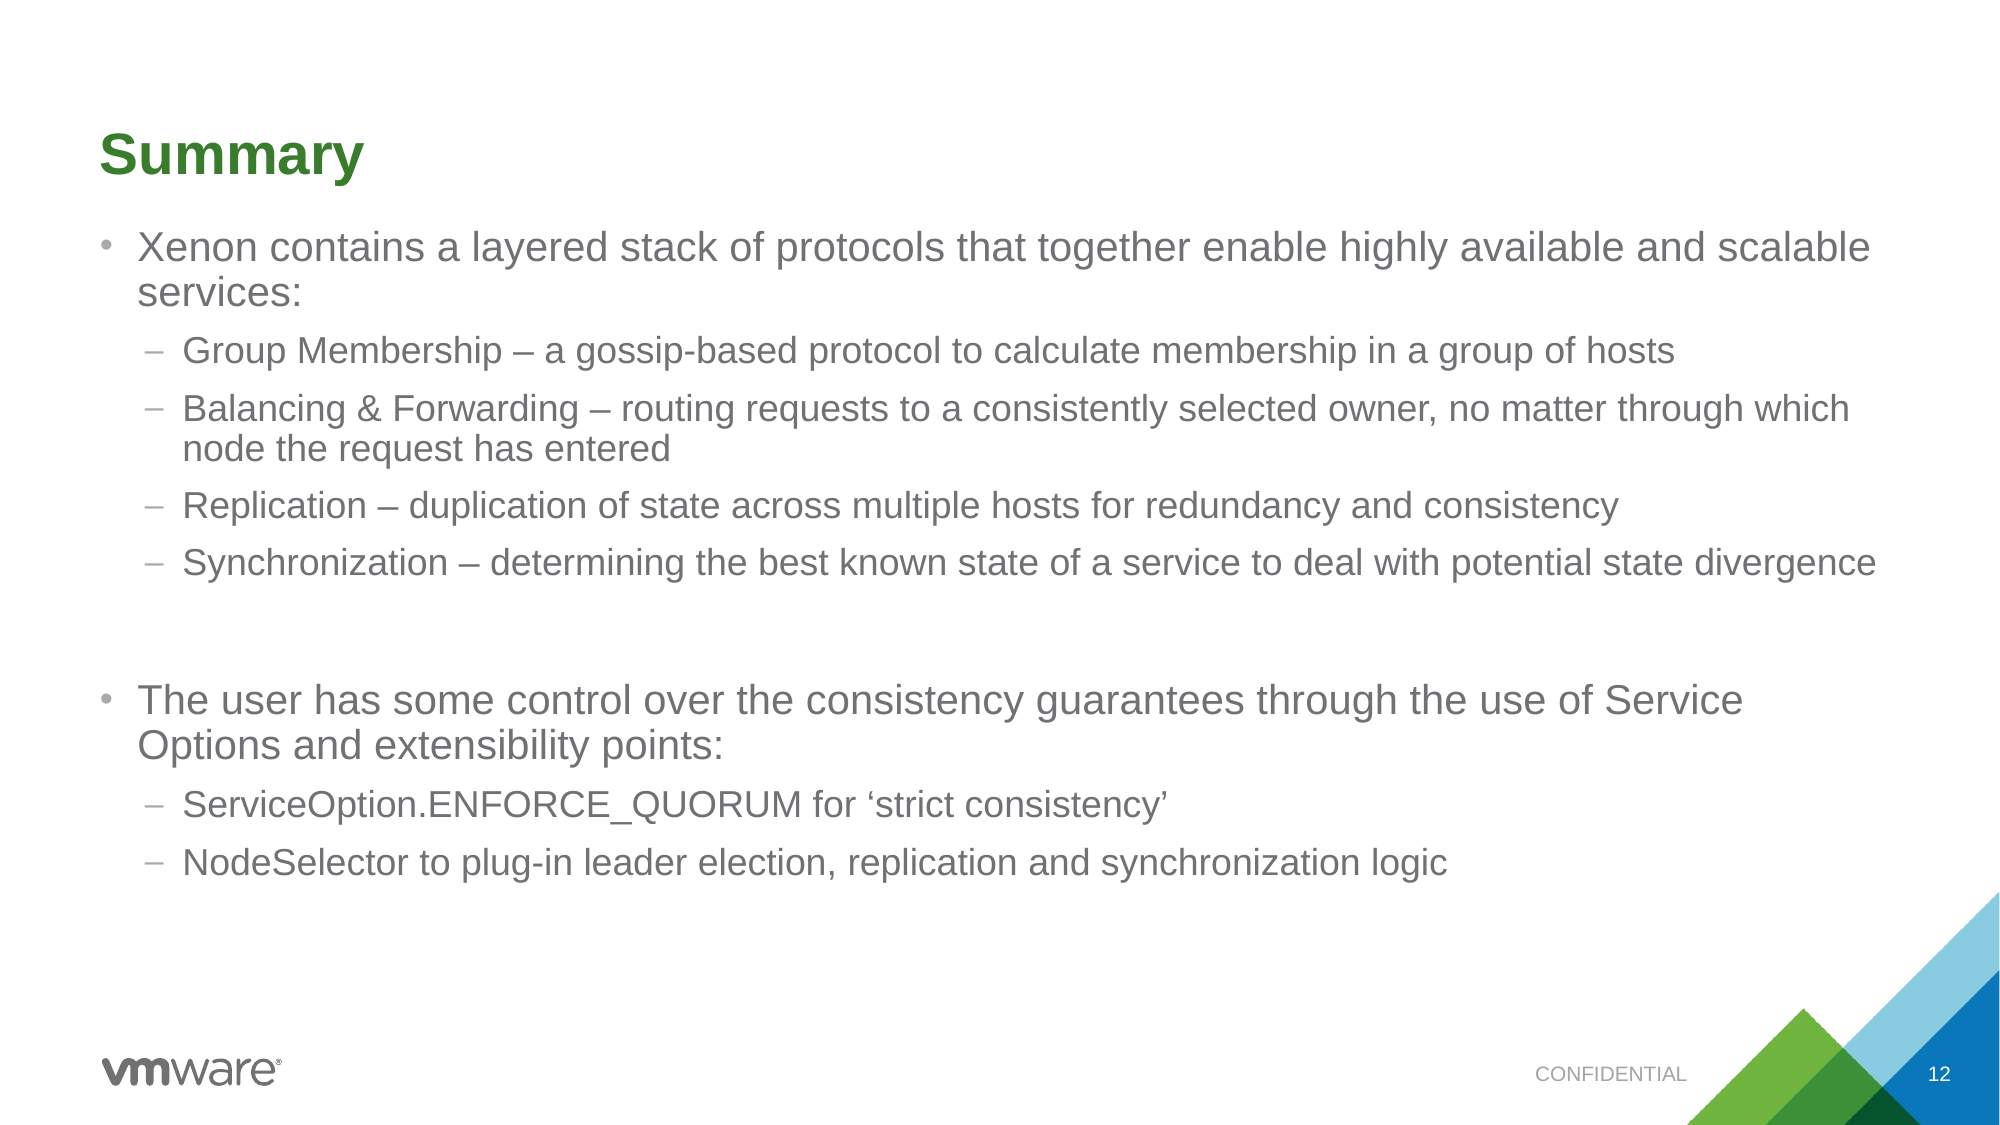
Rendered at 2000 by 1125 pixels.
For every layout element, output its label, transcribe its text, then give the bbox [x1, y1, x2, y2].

slide_number 12 [1902, 1060, 1977, 1085]
picture [1674, 887, 2000, 1125]
title Summary [99, 54, 1900, 188]
footer CONFIDENTIAL [837, 1060, 1688, 1085]
list Xenon contains a layered stack of protocols that together enable highly available and scalable services: Group Membership – a gossip-based protocol to calculate membership in a group of hosts Balancing & Forwarding – routing requests to a consistently selected owner, no matter through which node the request has entered Replication – duplication of state across multiple hosts for redundancy and consistency Synchronization – determining the best known state of a service to deal with potential state divergence The user has some control over the consistency guarantees through the use of Service Options and extensibility points: ServiceOption.ENFORCE_QUORUM for ‘strict consistency’ NodeSelector to plug-in leader election, replication and synchronization logic [99, 224, 1900, 988]
